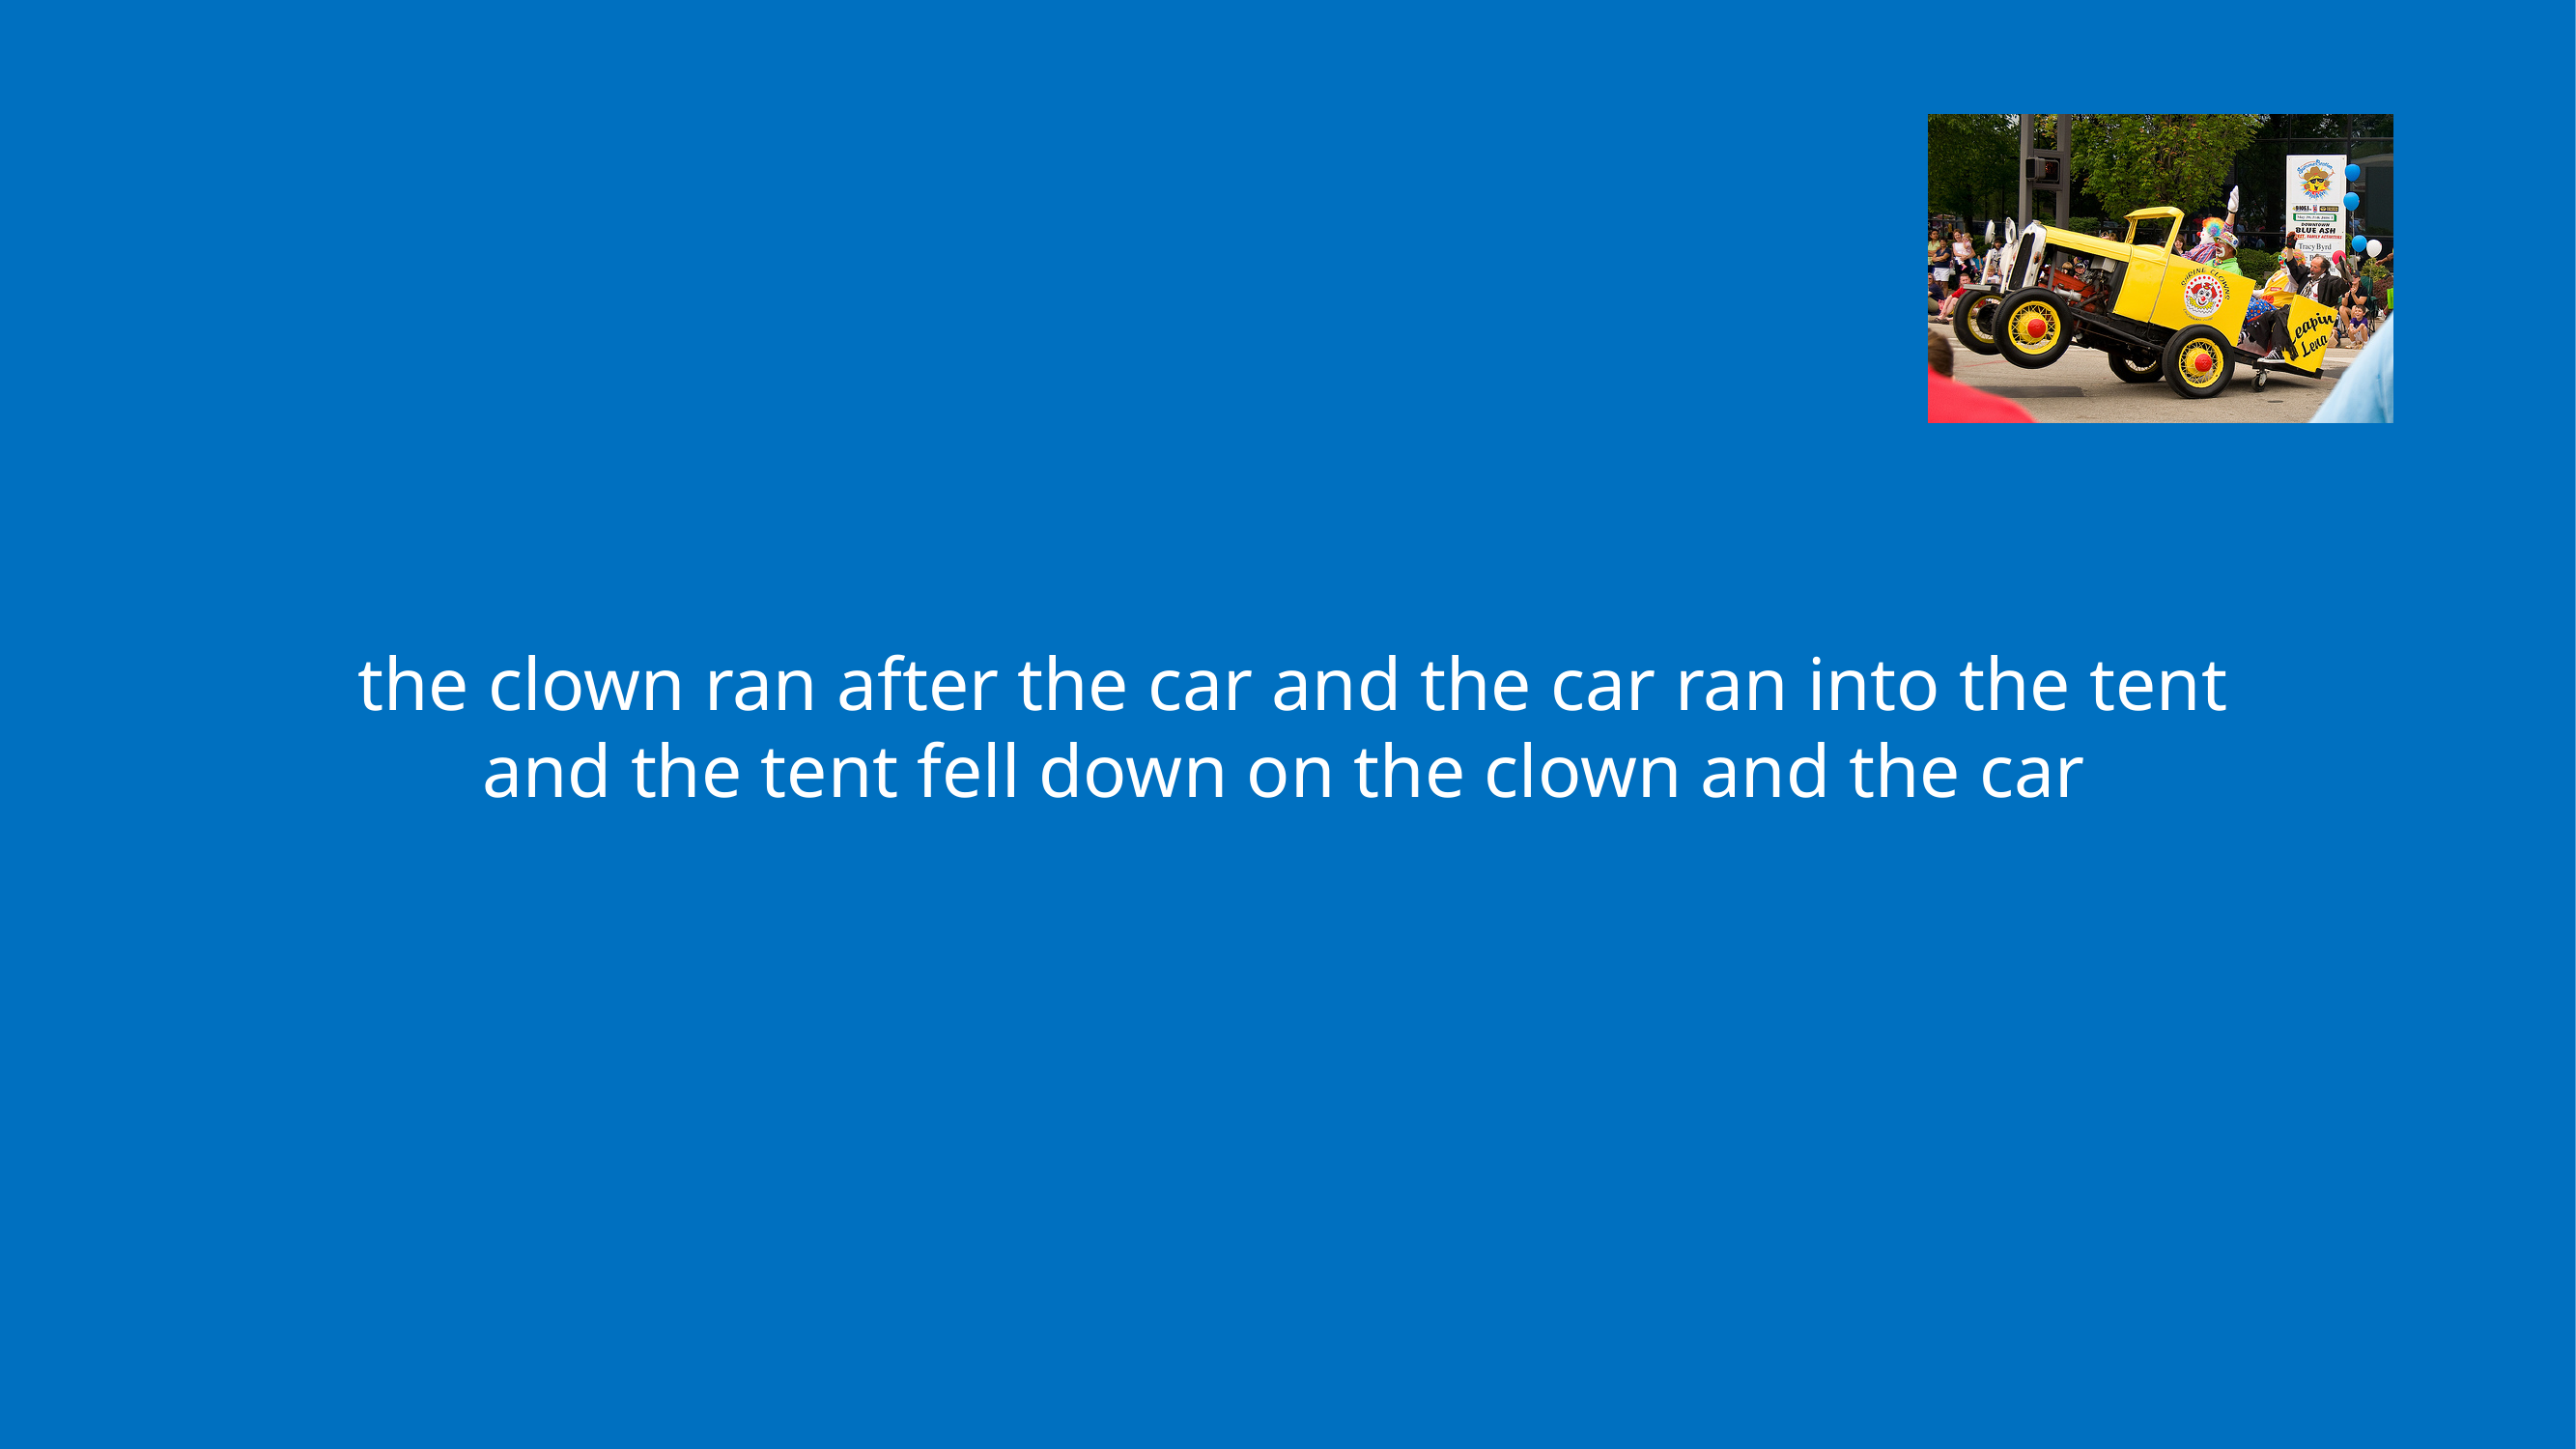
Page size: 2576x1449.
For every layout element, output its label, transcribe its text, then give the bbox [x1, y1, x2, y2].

picture [1928, 114, 2393, 423]
text_box the clown ran after the car and the car ran into the tent and the tent fell down on the clown and the car [309, 634, 2278, 815]
